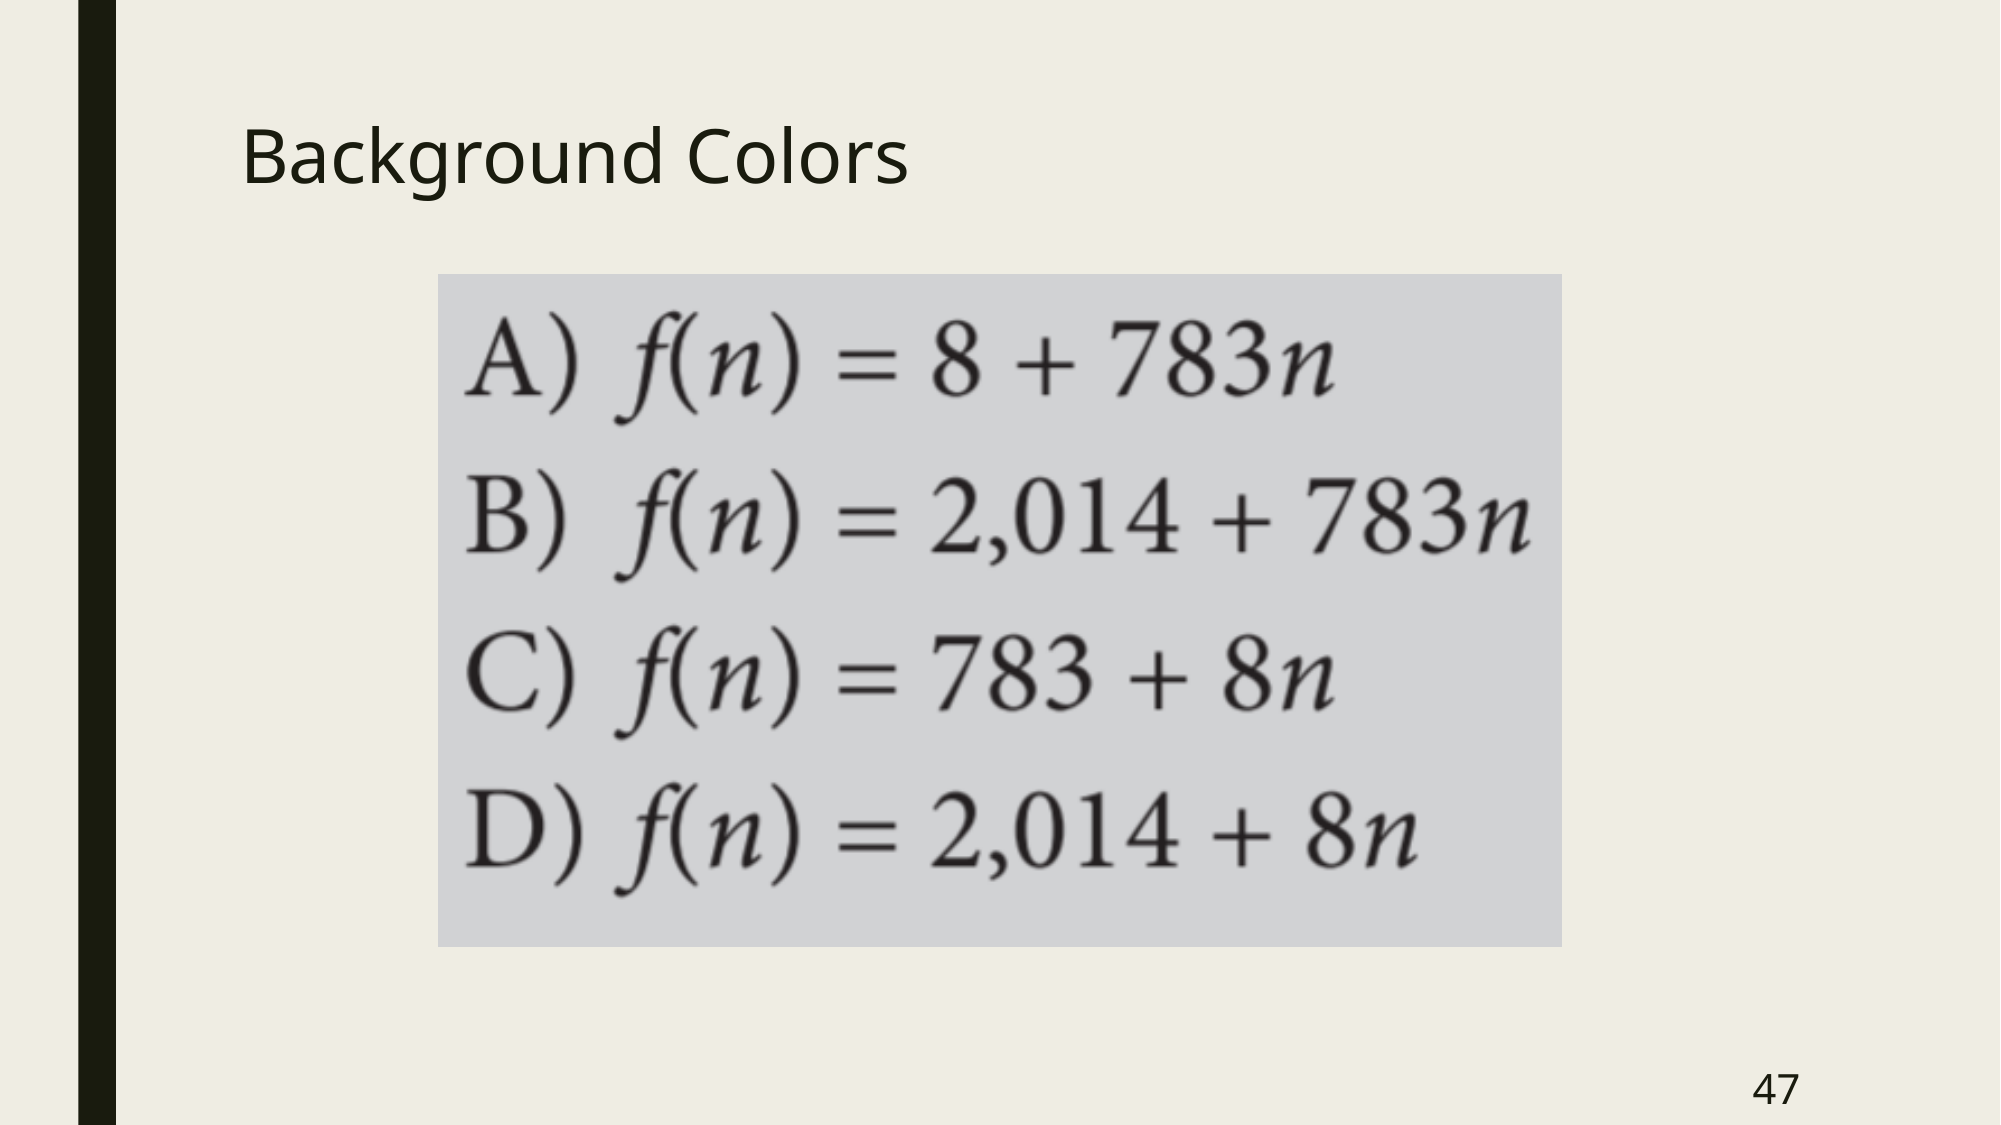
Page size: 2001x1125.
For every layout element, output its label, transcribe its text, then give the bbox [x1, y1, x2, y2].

picture [438, 274, 1562, 947]
title Background Colors [225, 112, 1800, 357]
slide_number 47 [1553, 1058, 1816, 1125]
